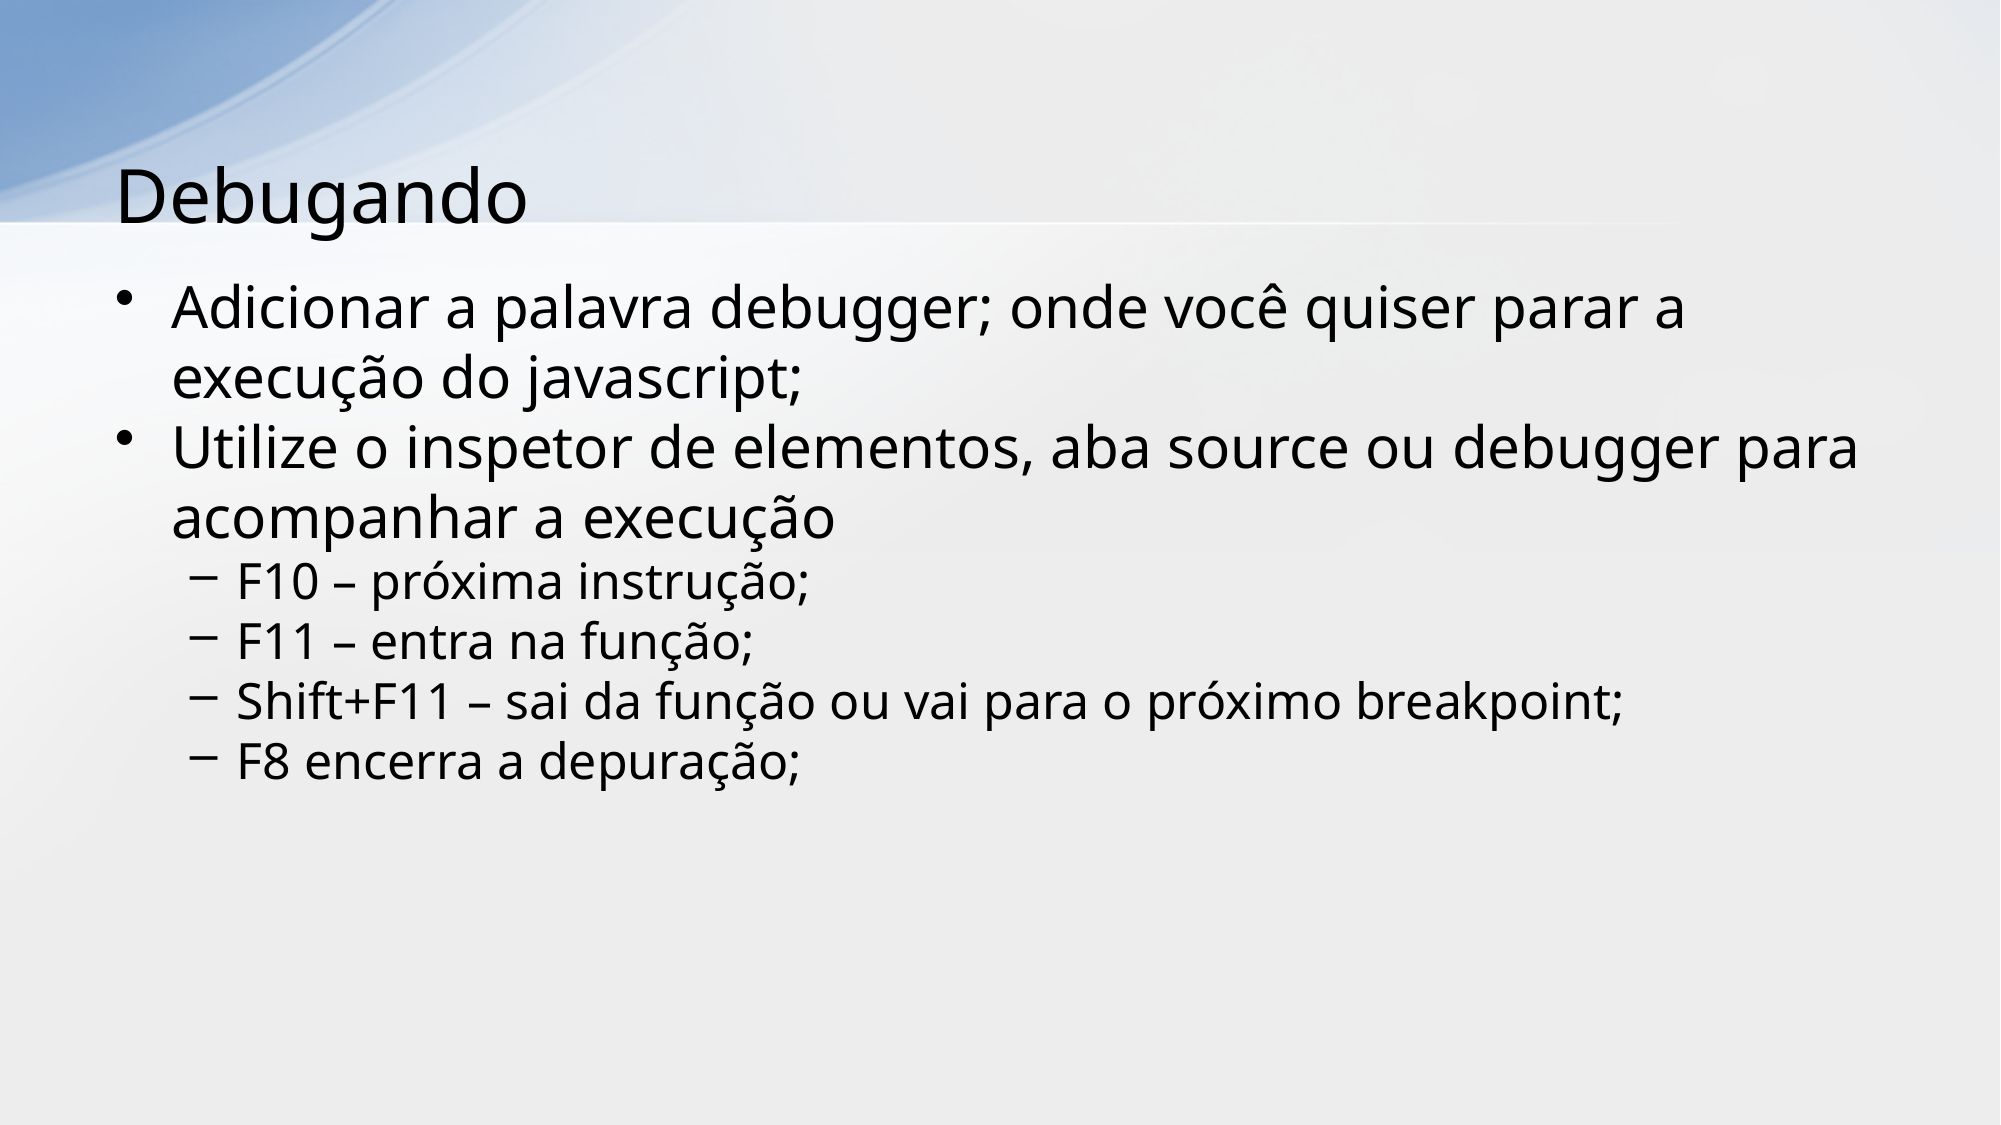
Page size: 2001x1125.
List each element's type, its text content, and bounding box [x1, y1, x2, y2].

picture [0, 0, 2000, 1125]
list Adicionar a palavra debugger; onde você quiser parar a execução do javascript; Utilize o inspetor de elementos, aba source ou debugger para acompanhar a execução F10 – próxima instrução; F11 – entra na função; Shift+F11 – sai da função ou vai para o próximo breakpoint; F8 encerra a depuração; [99, 262, 1900, 1005]
title Debugando [99, 58, 1900, 247]
